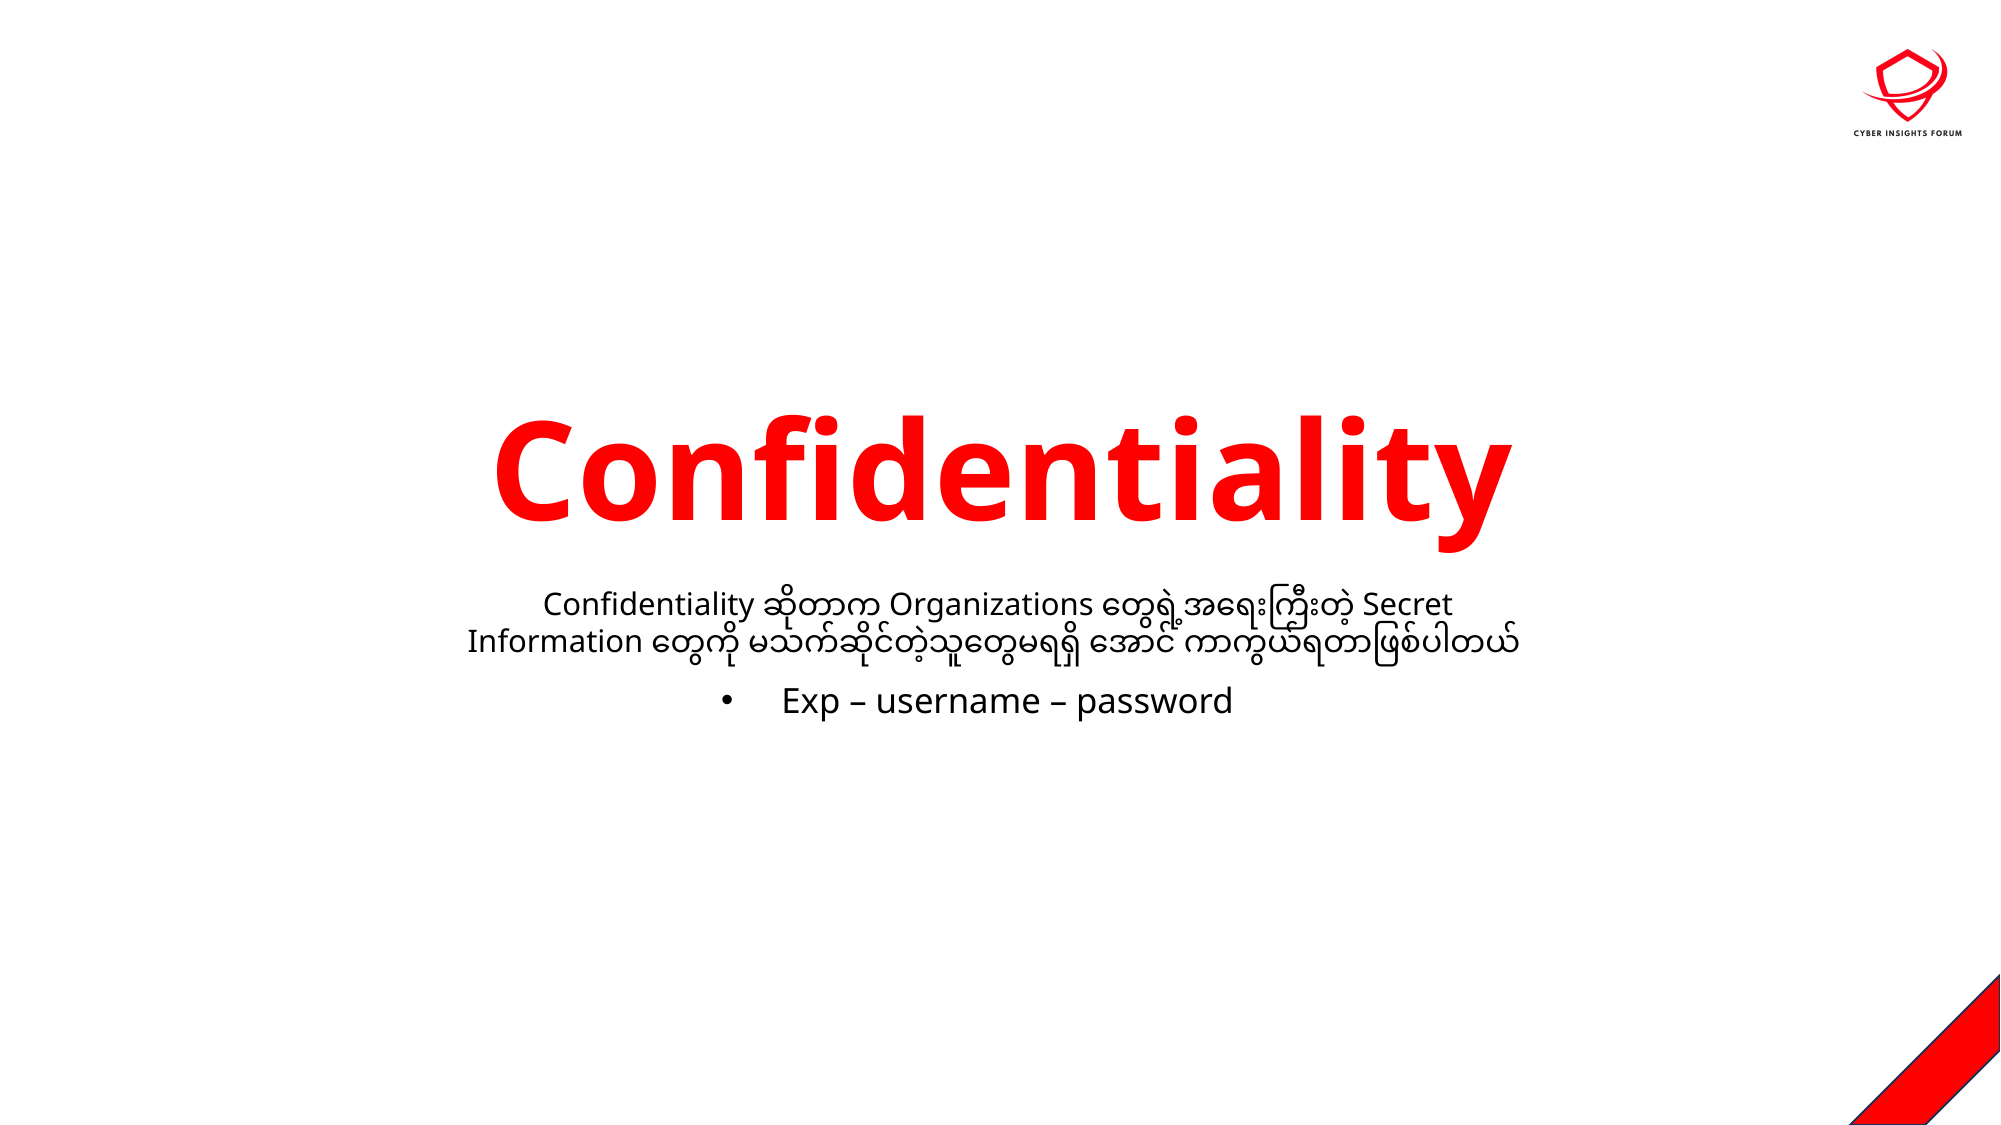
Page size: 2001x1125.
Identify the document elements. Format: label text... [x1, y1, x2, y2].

text_box Confidentiality ဆိုတာက Organizations တွေရဲ့အရေးကြီးတဲ့ Secret Information တွေကို မသက်ဆိုင်တဲ့သူတွေမရရှိ အောင် ကာကွယ်ရတာဖြစ်ပါတယ် Exp – username – password [439, 584, 1563, 723]
text_box Confidentiality [138, 367, 1864, 585]
text_box [1848, 973, 2000, 1125]
picture [1816, 0, 2000, 184]
